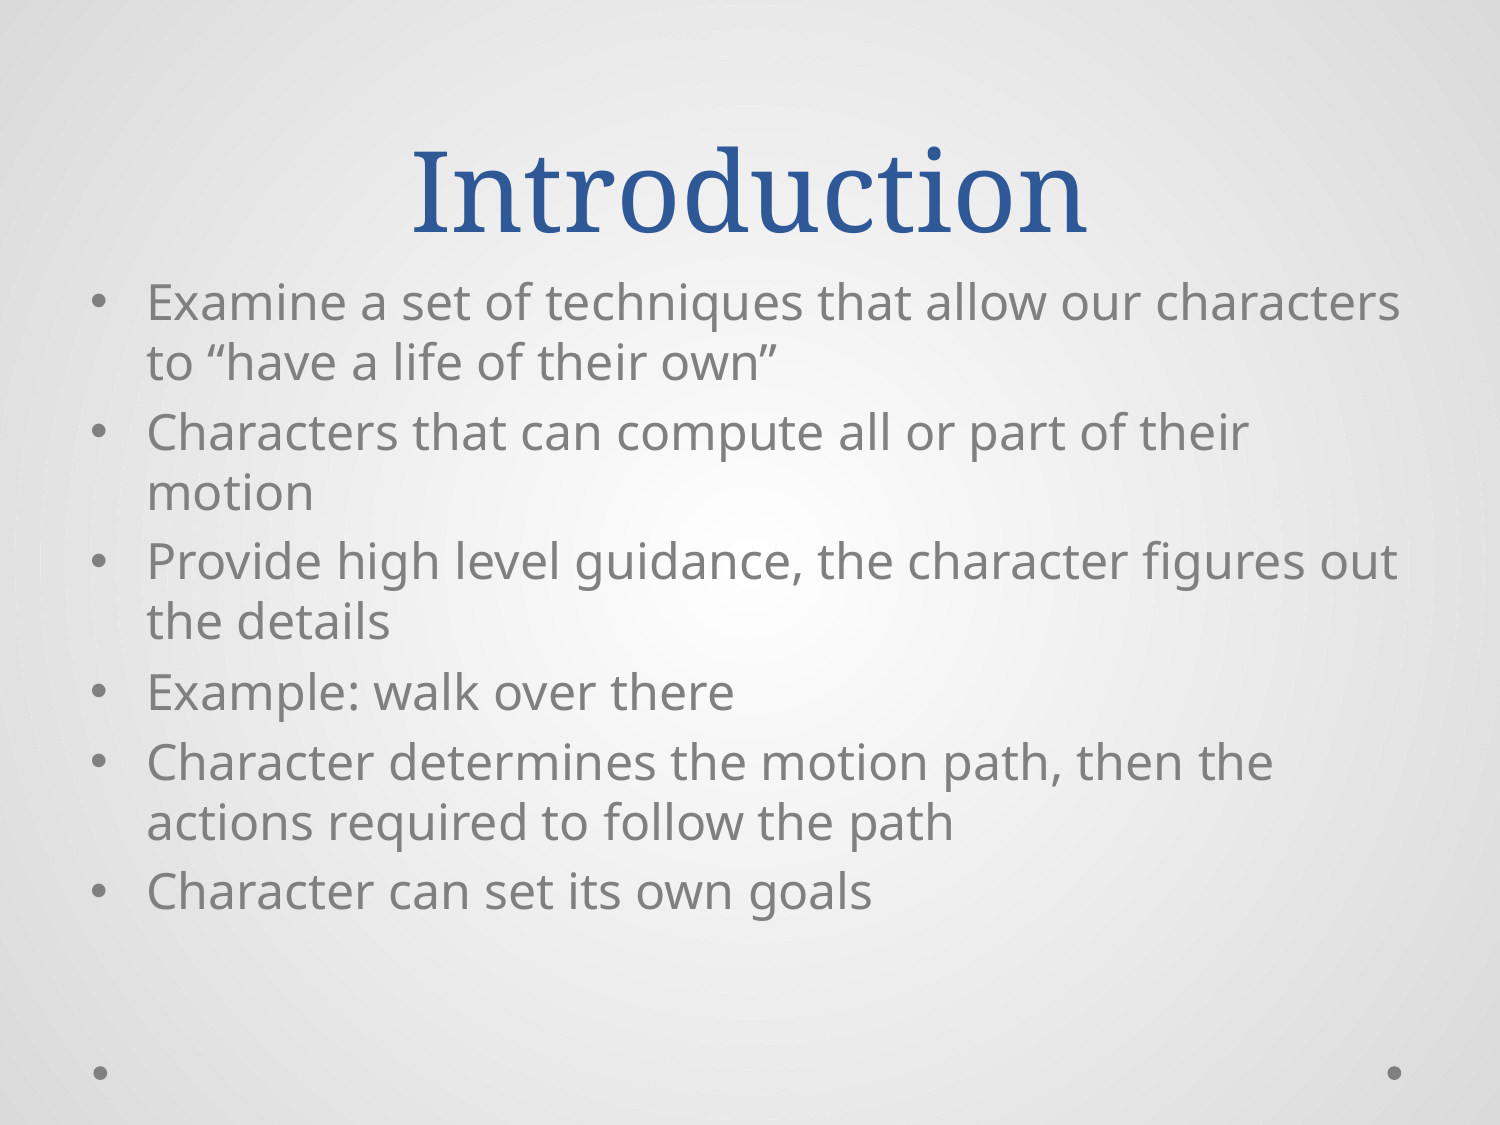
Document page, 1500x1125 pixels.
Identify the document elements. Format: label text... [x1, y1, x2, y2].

list Examine a set of techniques that allow our characters to “have a life of their own” Characters that can compute all or part of their motion Provide high level guidance, the character figures out the details Example: walk over there Character determines the motion path, then the actions required to follow the path Character can set its own goals [75, 262, 1425, 1005]
title Introduction [75, 0, 1425, 262]
